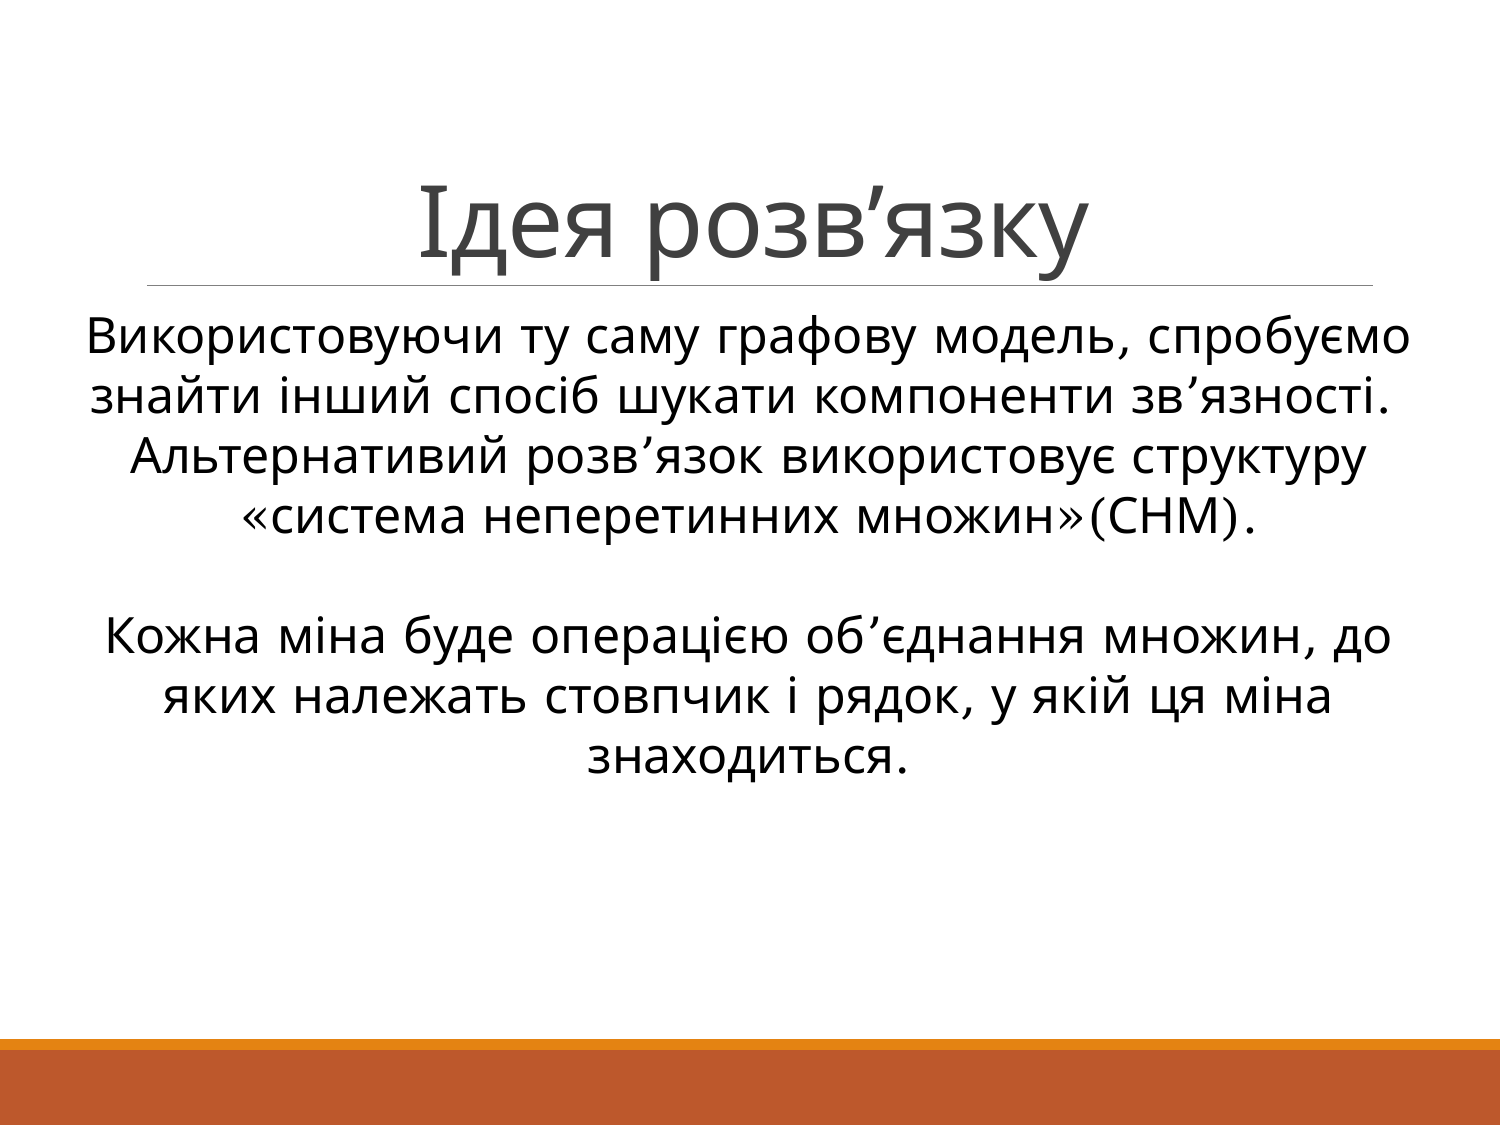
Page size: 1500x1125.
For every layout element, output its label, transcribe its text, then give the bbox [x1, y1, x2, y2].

title Ідея розв’язку [135, 47, 1373, 285]
text_box Використовуючи ту саму графову модель, спробуємо знайти інший спосіб шукати компоненти зв’язності. Альтернативий розв’язок використовує структуру «система неперетинних множин»(СНМ). Кожна міна буде операцією об’єднання множин, до яких належать стовпчик і рядок, у якій ця міна знаходиться. [40, 295, 1458, 791]
